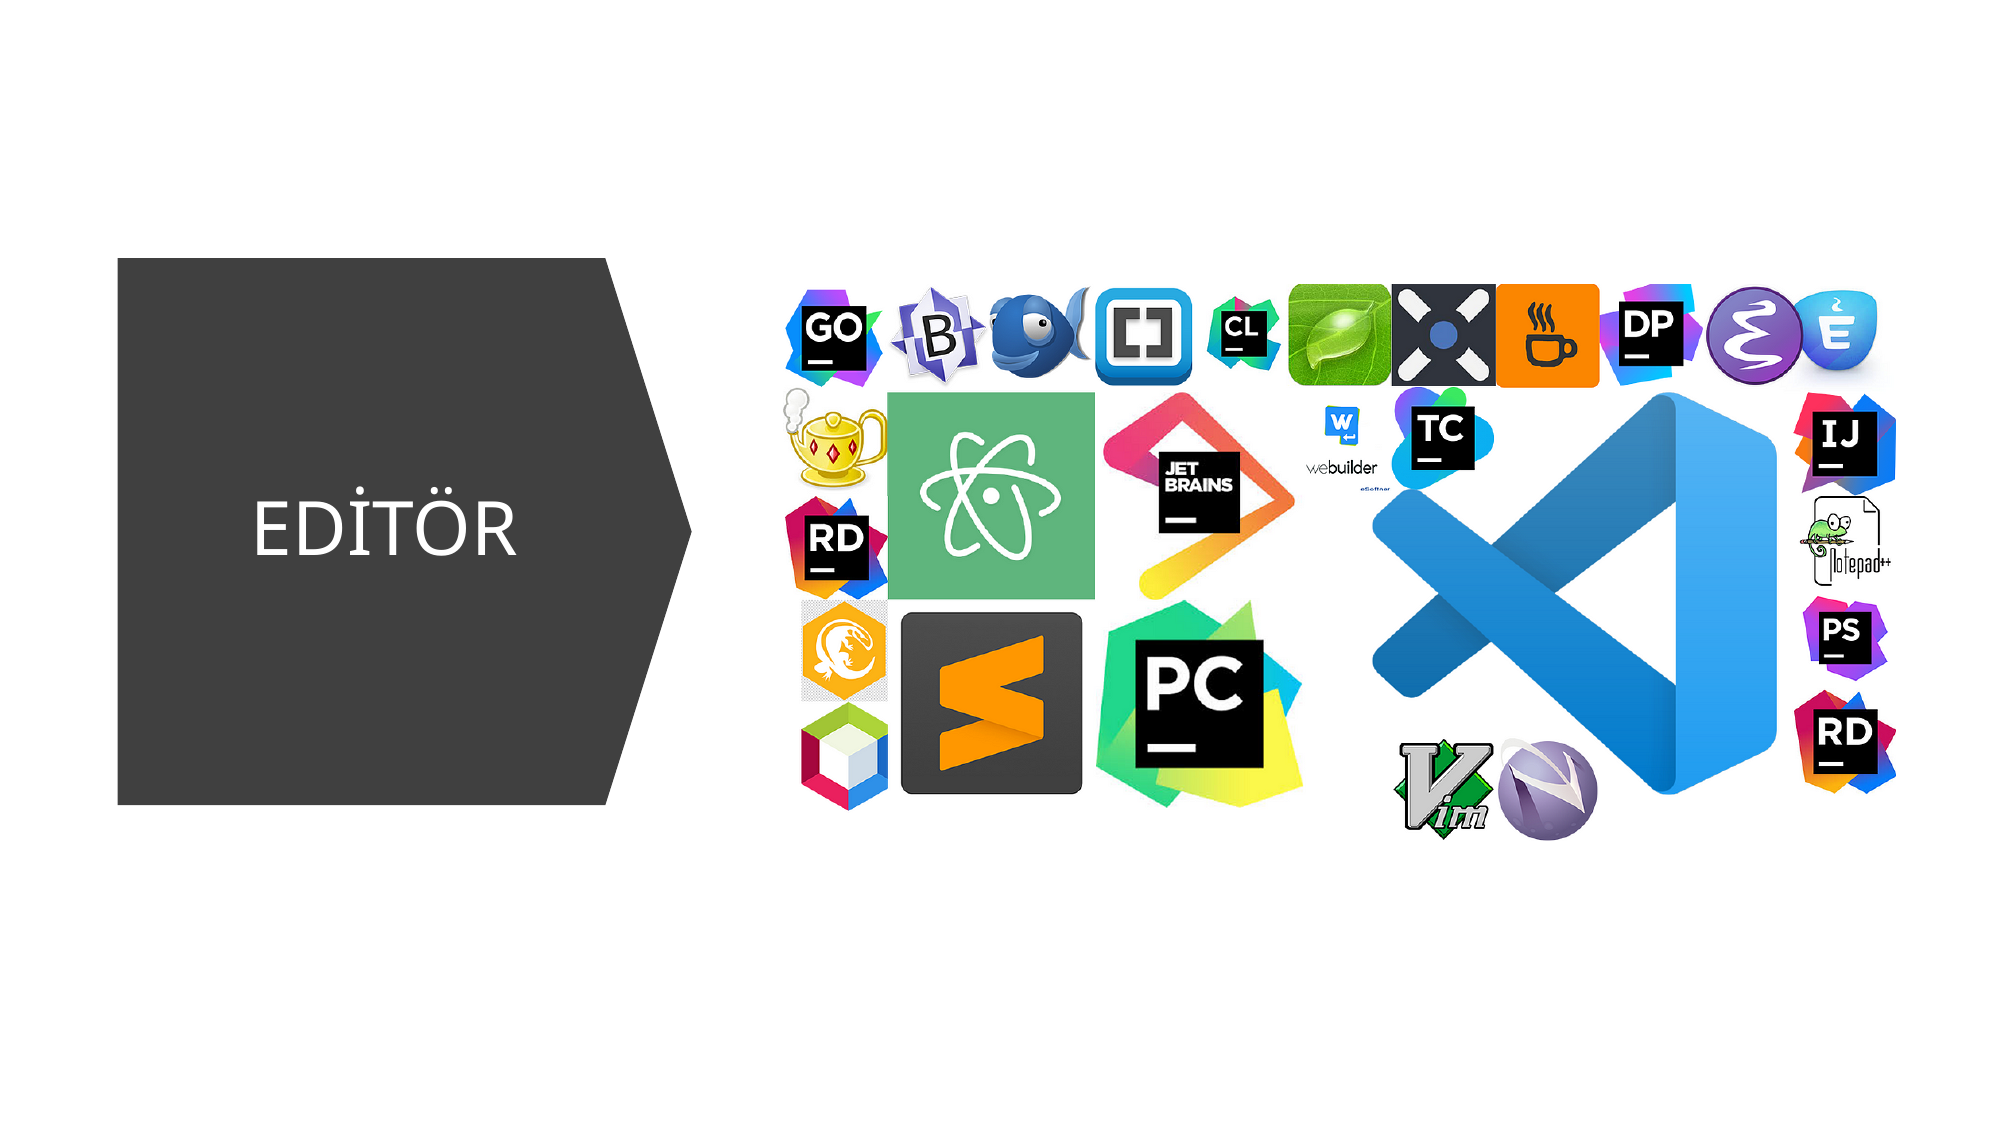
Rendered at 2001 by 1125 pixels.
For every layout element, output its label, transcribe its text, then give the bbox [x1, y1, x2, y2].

title EDİTÖR [168, 322, 601, 741]
picture [783, 284, 1896, 841]
text_box [116, 257, 693, 807]
